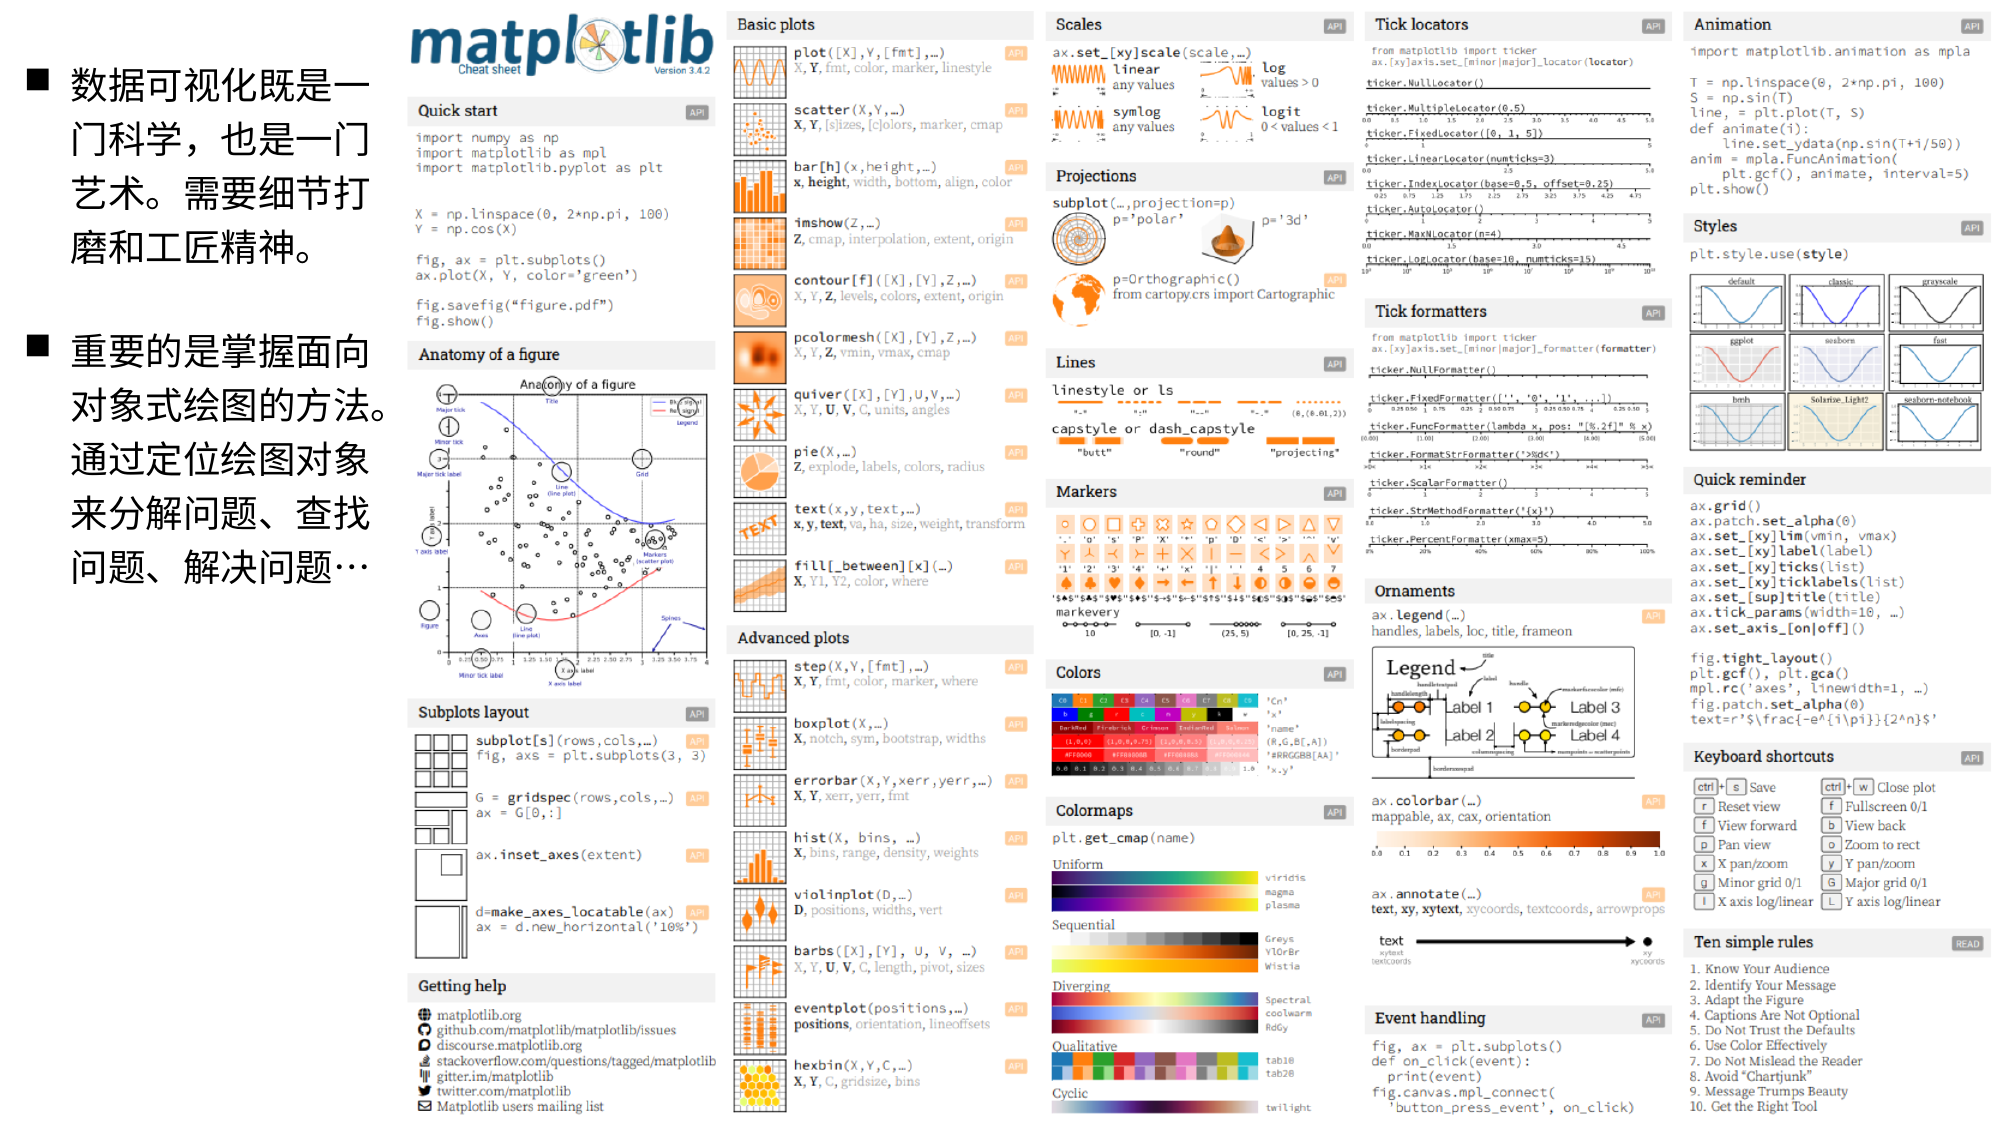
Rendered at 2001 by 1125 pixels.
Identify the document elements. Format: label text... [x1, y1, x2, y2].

text_box 数据可视化既是一门科学，也是一门艺术。需要细节打磨和工匠精神。 重要的是掌握面向对象式绘图的方法。通过定位绘图对象来分解问题、查找问题、解决问题… [9, 45, 399, 597]
picture [399, 0, 2000, 1125]
